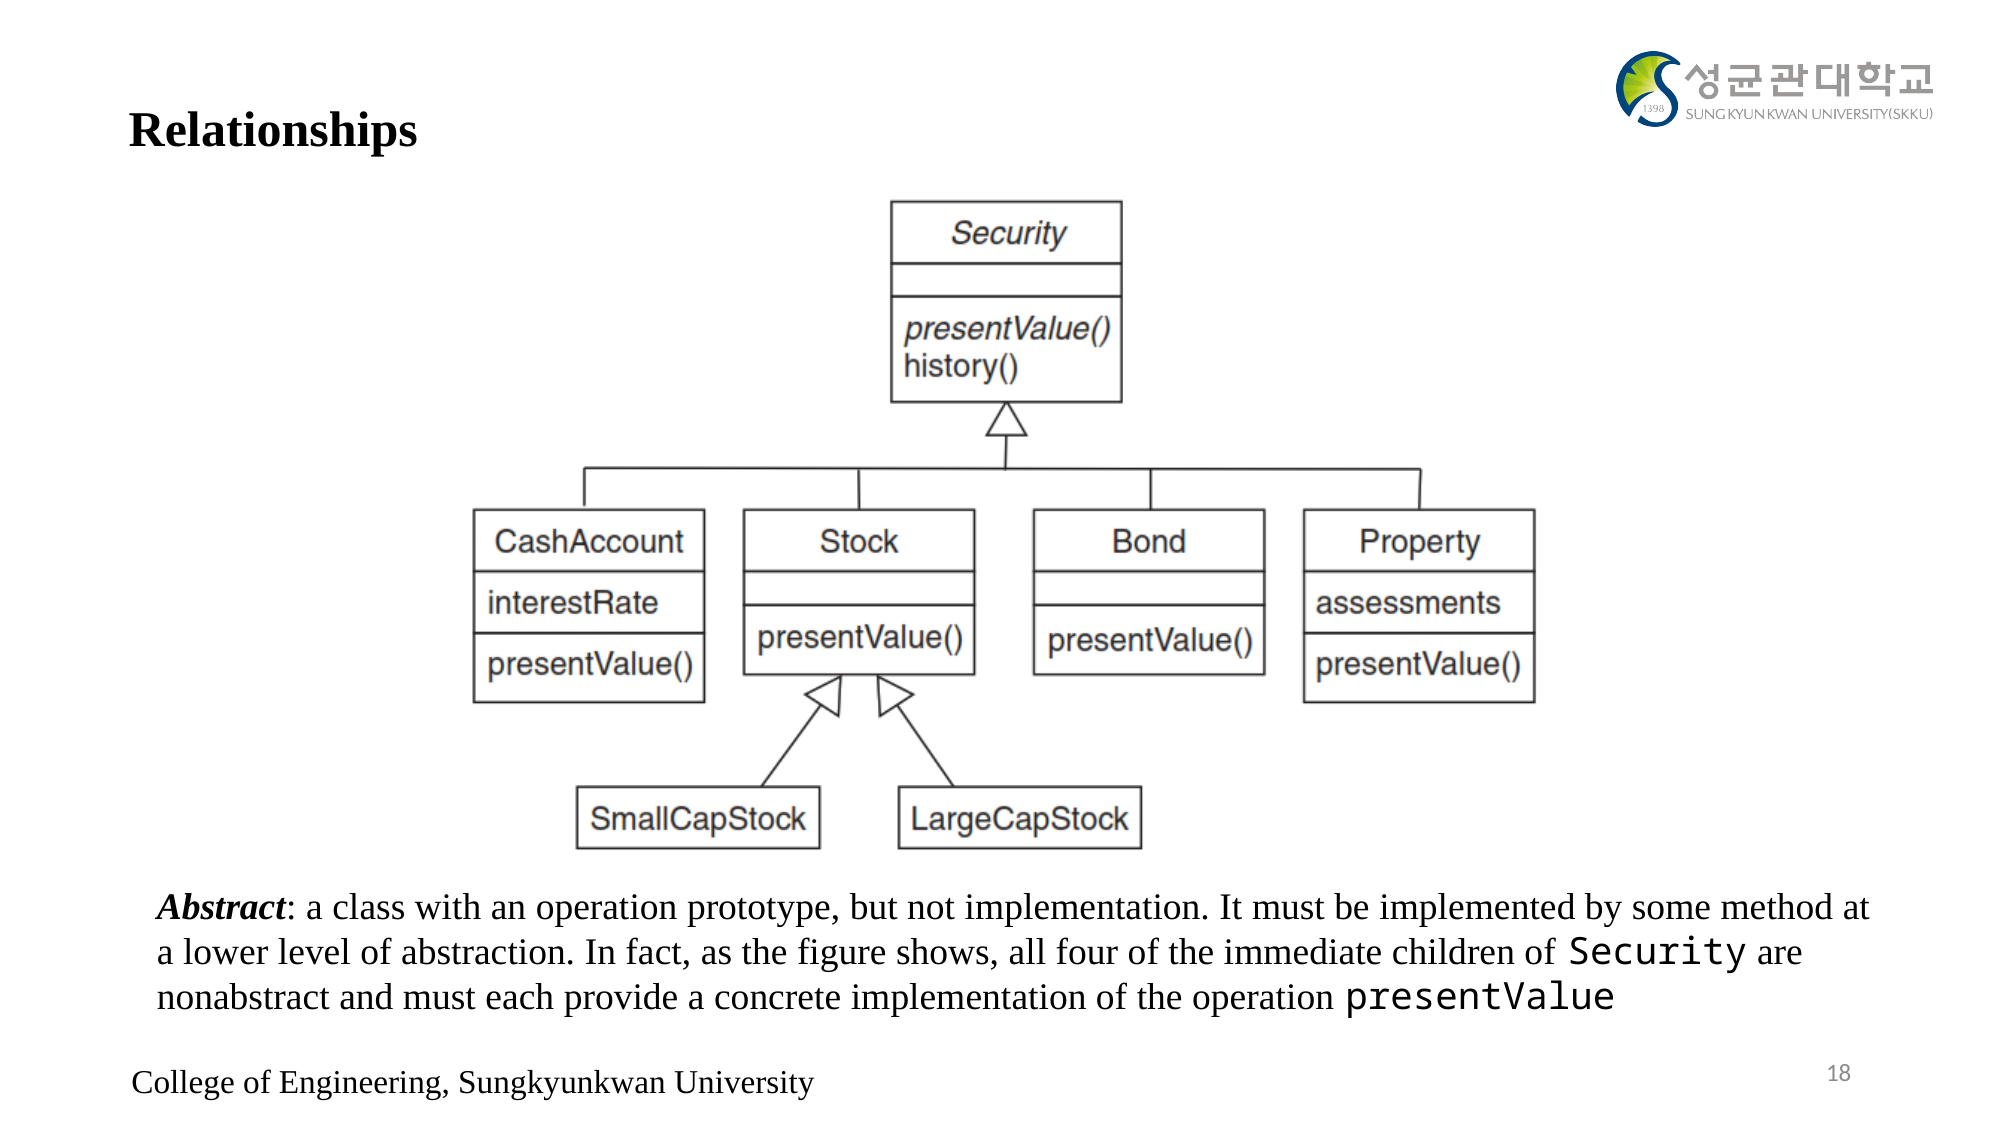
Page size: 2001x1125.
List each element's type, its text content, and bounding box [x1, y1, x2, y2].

slide_number 18 [1416, 1042, 1867, 1102]
picture [1616, 51, 1933, 127]
text_box College of Engineering, Sungkyunkwan University [116, 1053, 831, 1108]
text_box Abstract: a class with an operation prototype, but not implementation. It must be implemented by some method at a lower level of abstraction. In fact, as the figure shows, all four of the immediate children of Security are nonabstract and must each provide a concrete implementation of the operation presentValue [142, 874, 1893, 1025]
text_box Relationships [114, 88, 433, 164]
picture [440, 184, 1560, 860]
